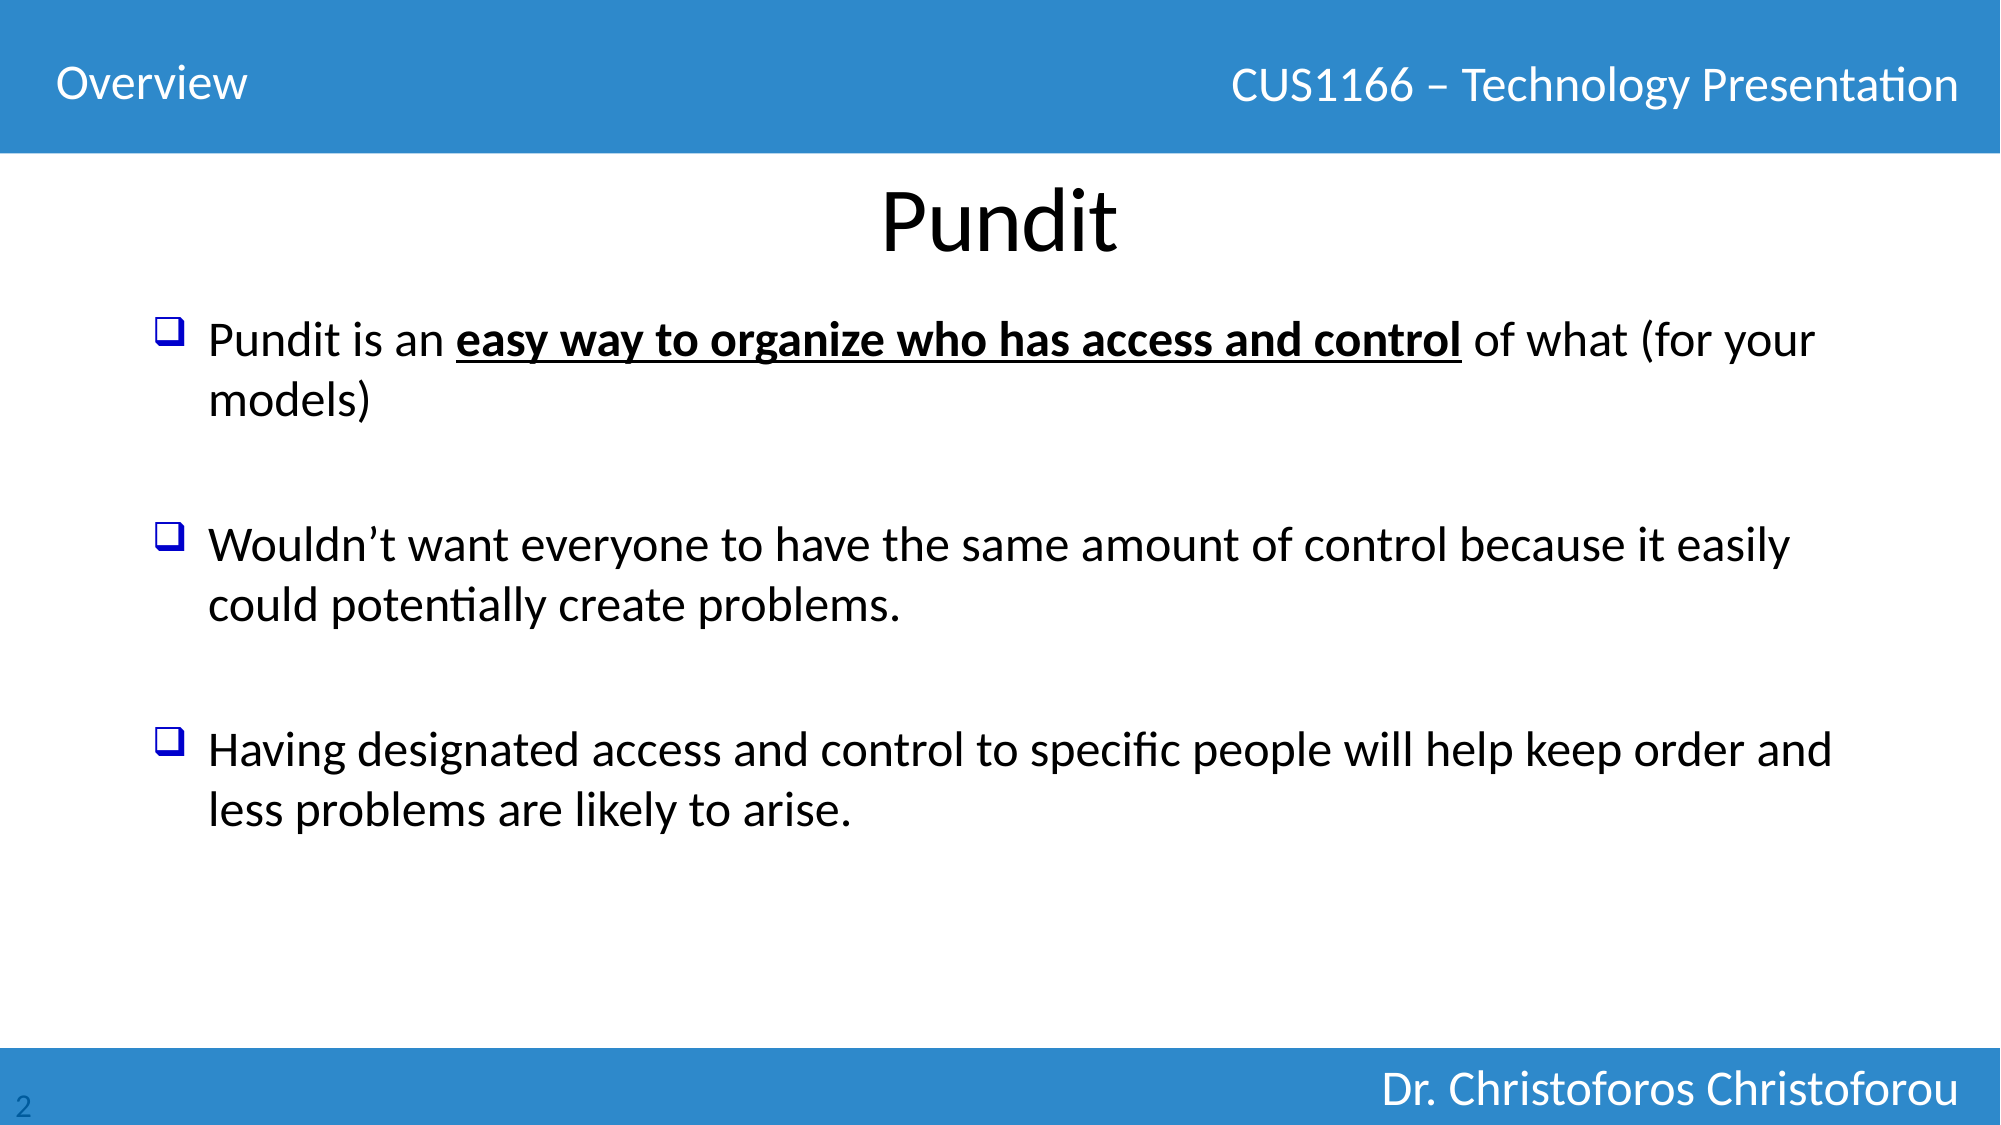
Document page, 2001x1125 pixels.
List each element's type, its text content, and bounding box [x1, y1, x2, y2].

text_box Pundit is an easy way to organize who has access and control of what (for your models) Wouldn’t want everyone to have the same amount of control because it easily could potentially create problems. Having designated access and control to specific people will help keep order and less problems are likely to arise. [137, 299, 1863, 1014]
text_box Overview [41, 41, 1330, 117]
title Pundit [137, 59, 1863, 278]
